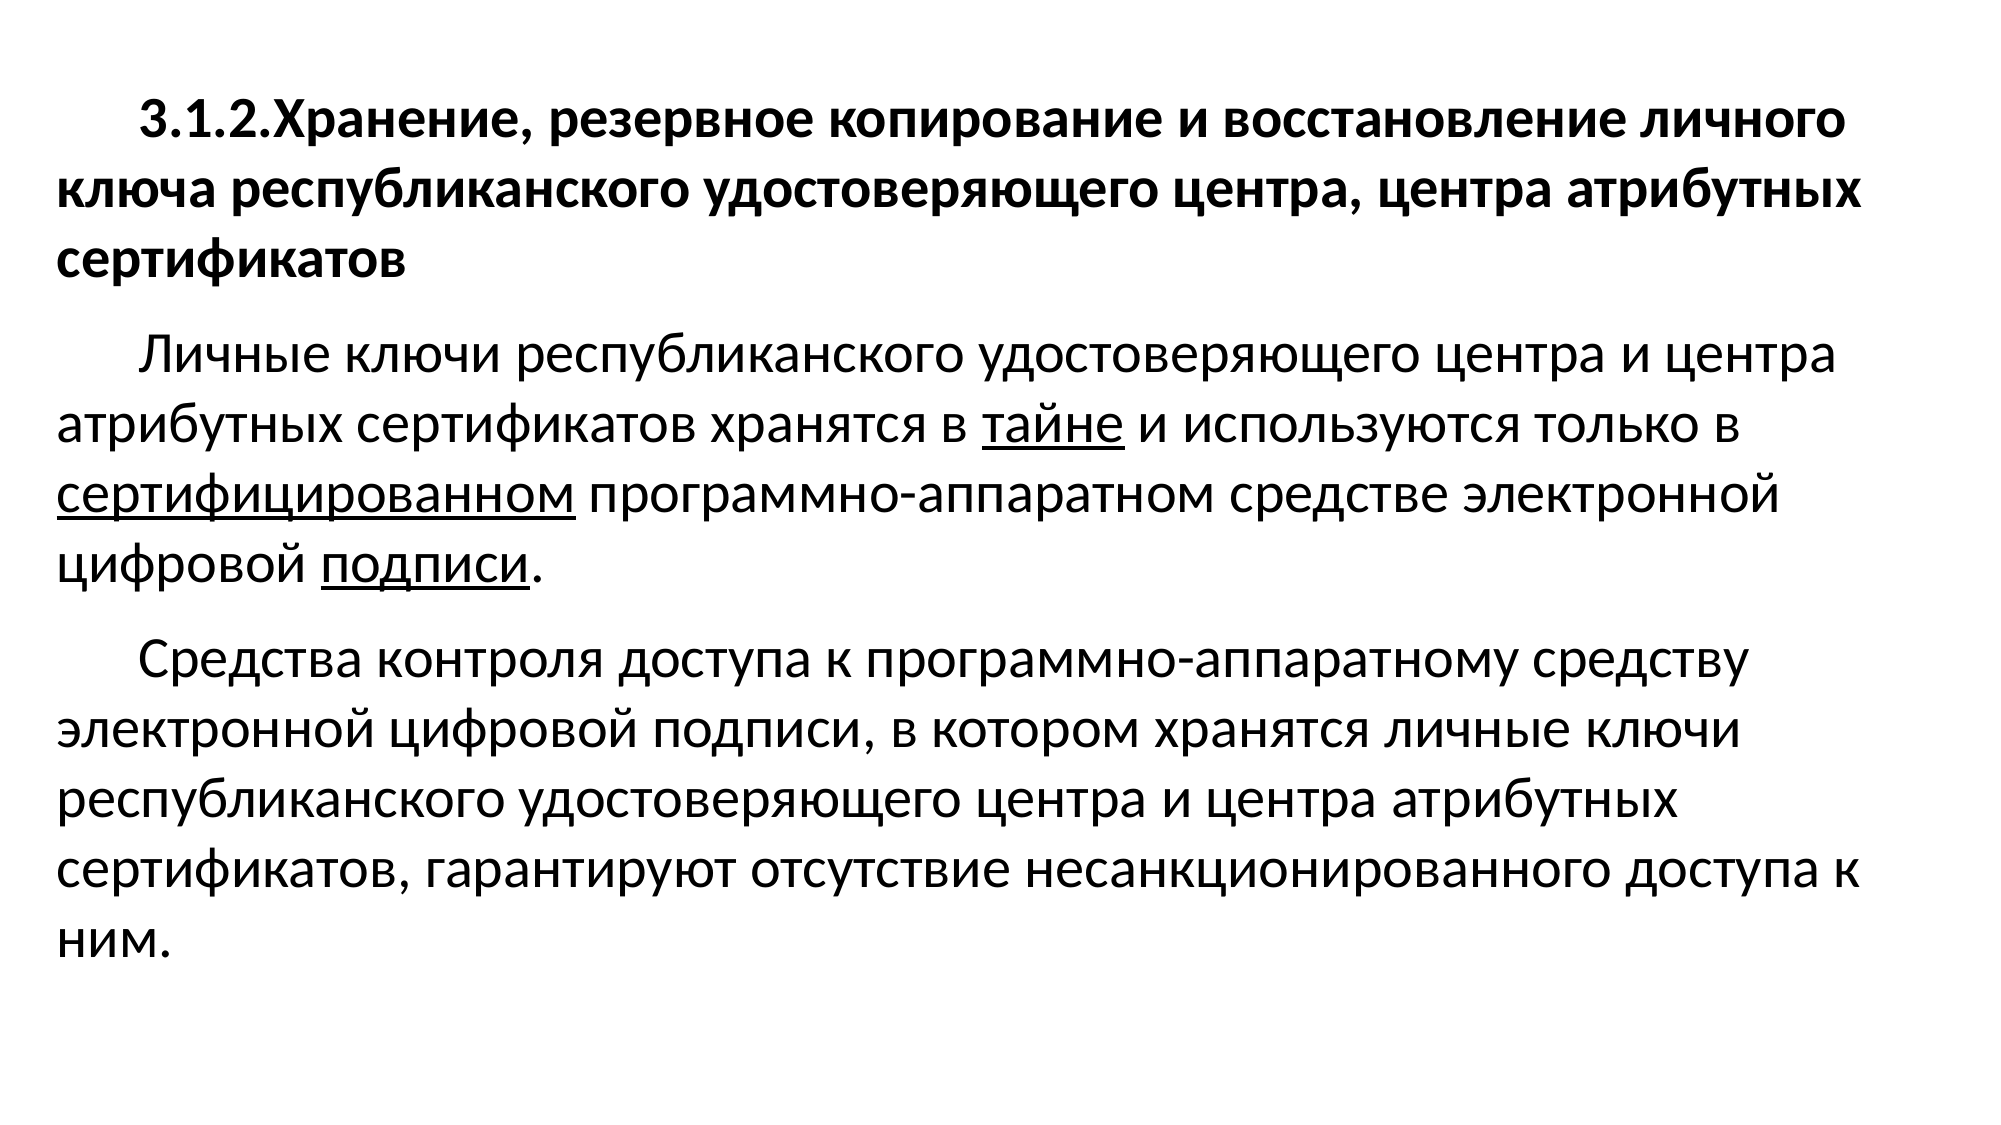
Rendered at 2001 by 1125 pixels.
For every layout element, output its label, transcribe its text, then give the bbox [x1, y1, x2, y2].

text_box 3.1.2.Хранение, резервное копирование и восстановление личного ключа республиканского удостоверяющего центра, центра атрибутных сертификатов Личные ключи республиканского удостоверяющего центра и центра атрибутных сертификатов хранятся в тайне и используются только в сертифицированном программно-аппаратном средстве электронной цифровой подписи. Средства контроля доступа к программно-аппаратному средству электронной цифровой подписи, в котором хранятся личные ключи республиканского удостоверяющего центра и центра атрибутных сертификатов, гарантируют отсутствие несанкционированного доступа к ним. [41, 71, 1948, 977]
